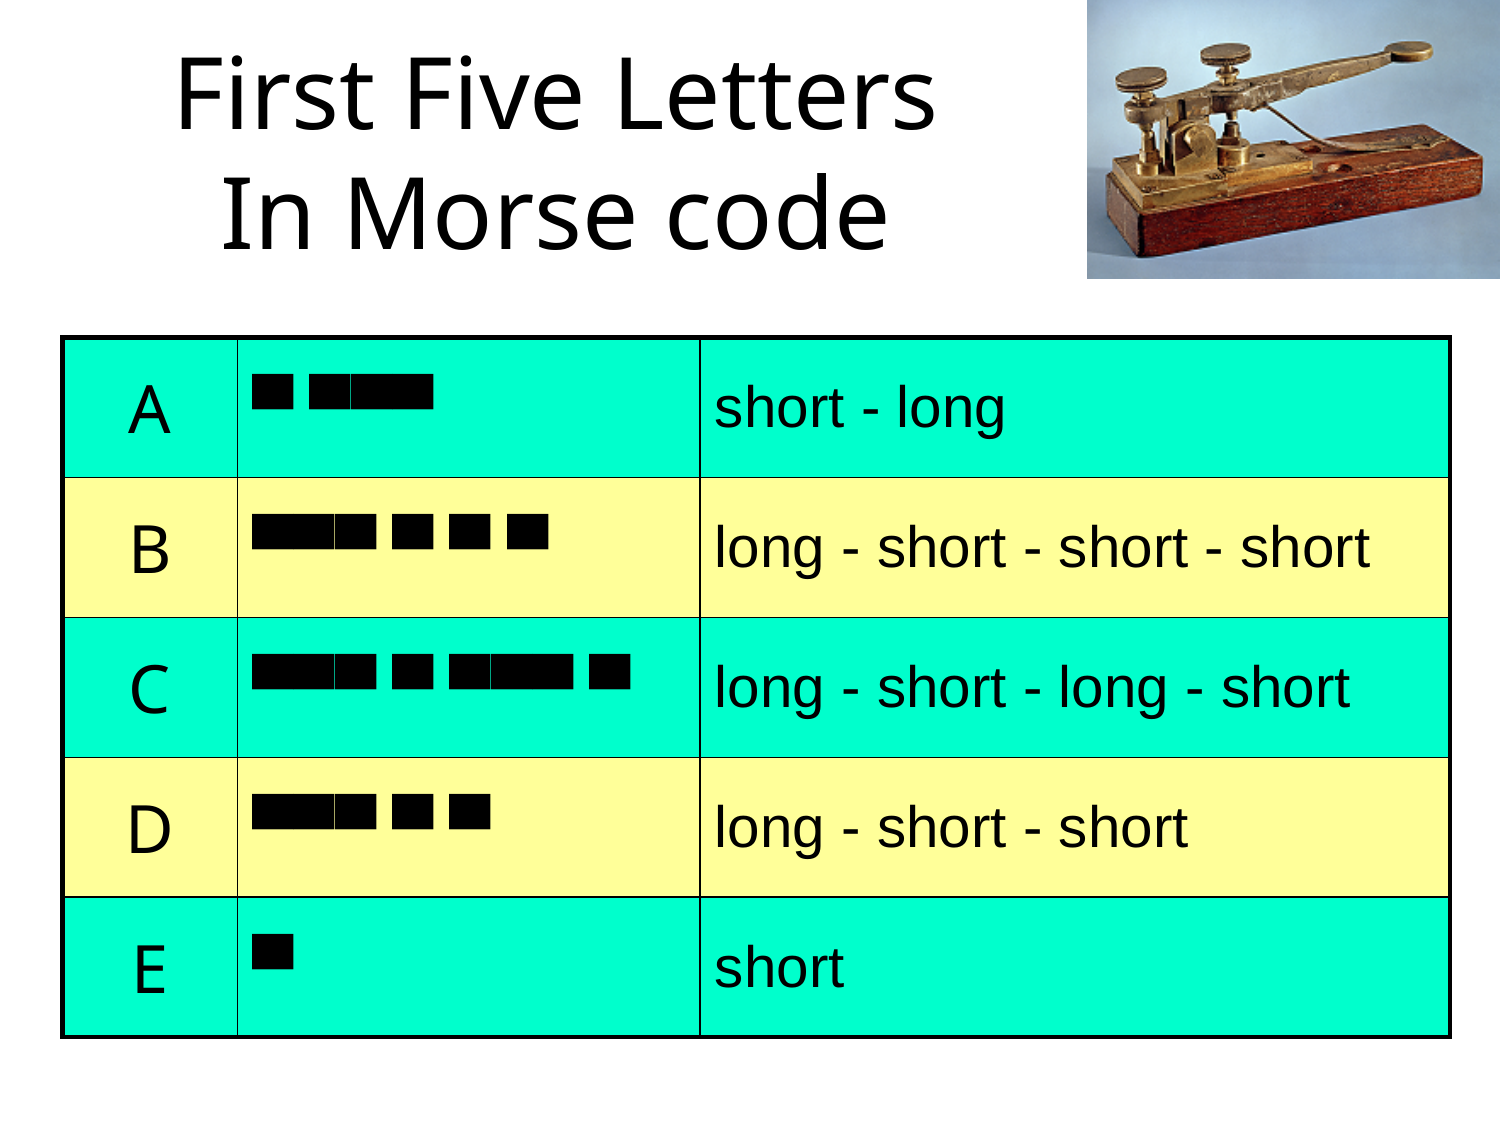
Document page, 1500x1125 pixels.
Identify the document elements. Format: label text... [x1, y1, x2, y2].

table_header A [65, 340, 237, 477]
title First Five Letters In Morse code [24, 24, 1082, 275]
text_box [1087, 0, 1500, 279]
table_cell ▀ [238, 898, 699, 1035]
table_cell E [65, 898, 237, 1035]
table_cell ▀▀▀ ▀ ▀ ▀ [238, 478, 699, 617]
table_cell C [65, 618, 237, 757]
table_cell B [65, 478, 237, 617]
table_cell ▀▀▀ ▀ ▀ [238, 758, 699, 896]
table_header ▀ ▀▀▀ [238, 340, 699, 477]
table_cell long - short - short - short [701, 478, 1448, 617]
table_header short - long [701, 340, 1448, 477]
table_cell long - short - short [701, 758, 1448, 896]
table_cell D [65, 758, 237, 896]
table_cell ▀▀▀ ▀ ▀▀▀ ▀ [238, 618, 699, 757]
table_cell long - short - long - short [701, 618, 1448, 757]
table_cell short [701, 898, 1448, 1035]
